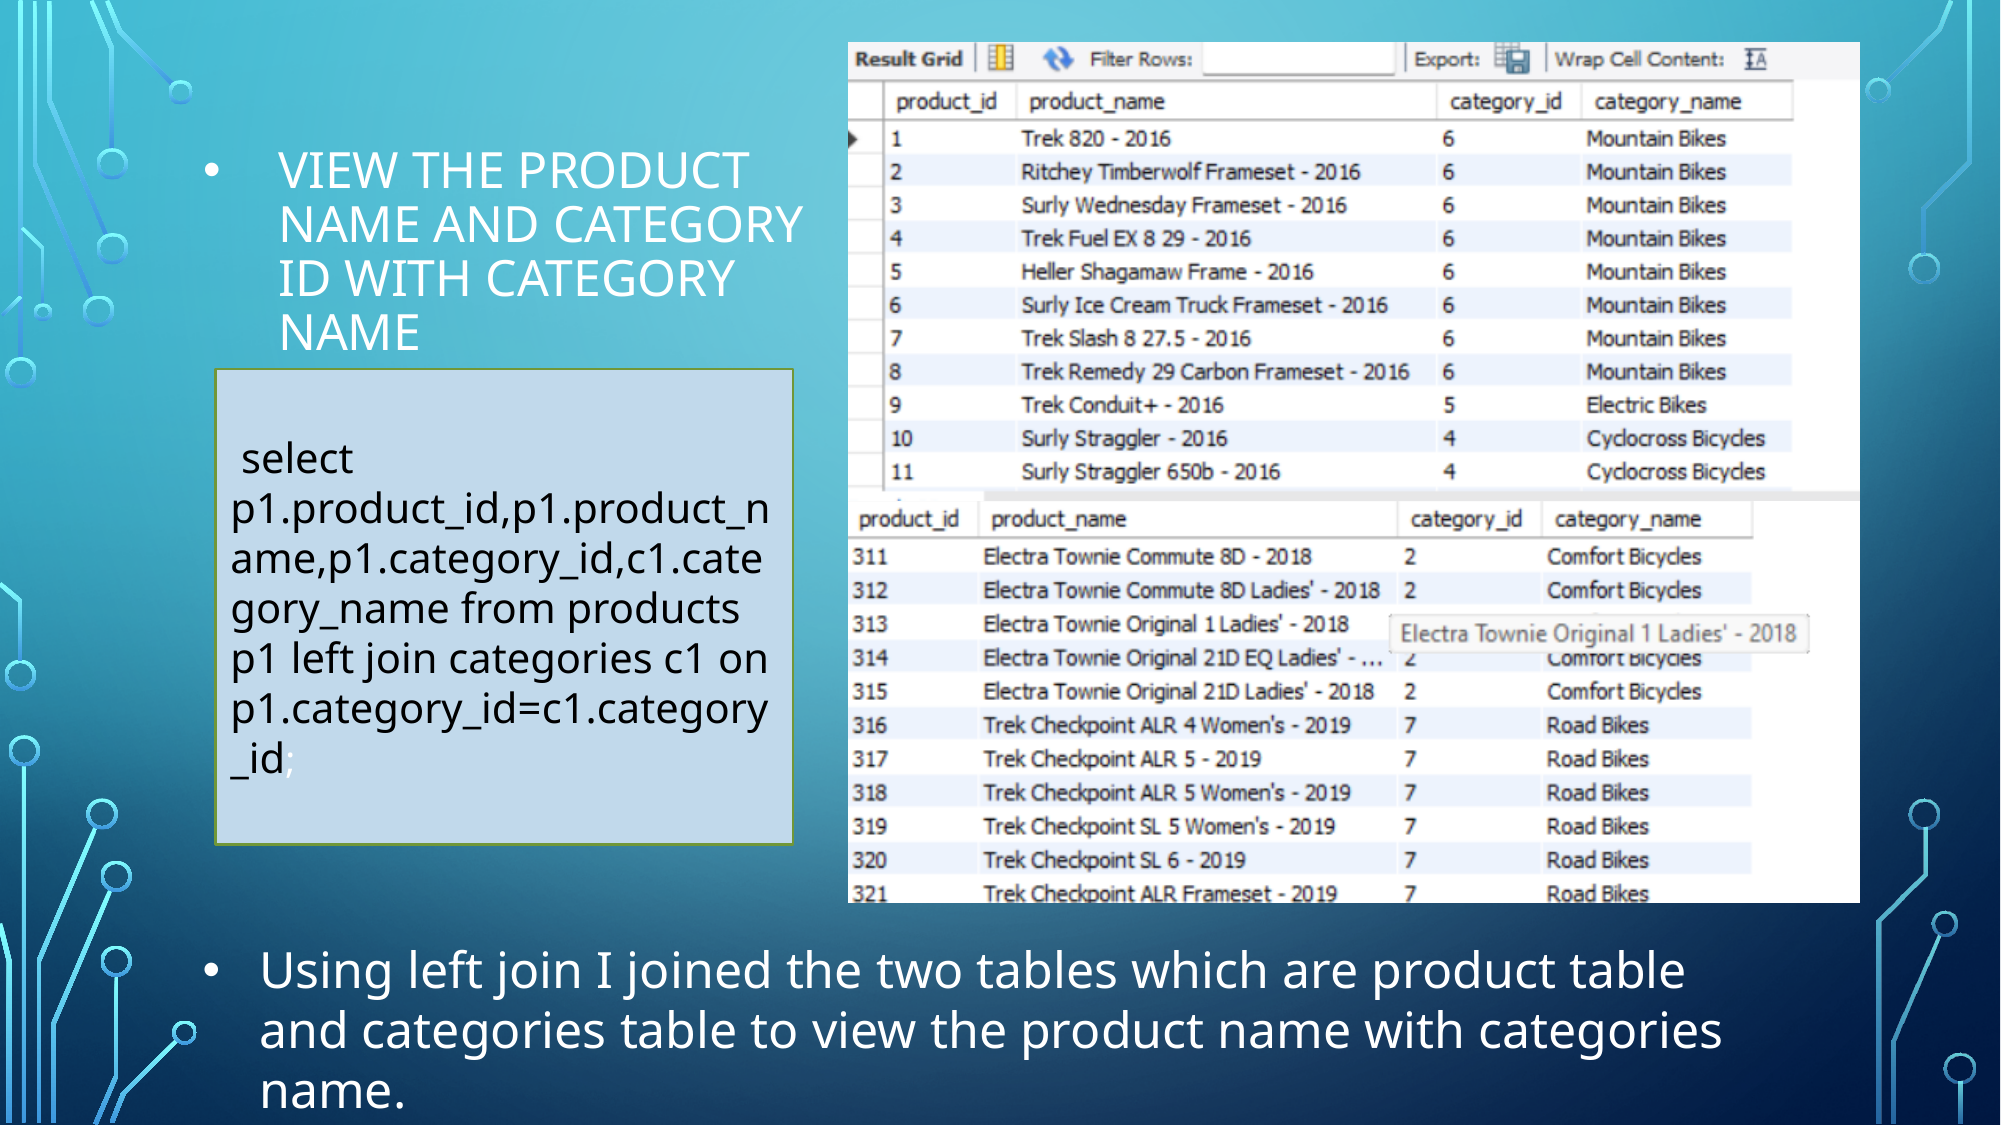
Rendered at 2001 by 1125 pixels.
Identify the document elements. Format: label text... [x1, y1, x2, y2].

picture [847, 42, 1860, 501]
text_box Using left join I joined the two tables which are product table and categories table to view the product name with categories name. [188, 931, 1782, 1125]
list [847, 501, 1860, 904]
title view the product name and category id with category name [188, 99, 821, 369]
text_box select p1.product_id,p1.product_name,p1.category_id,c1.category_name from products p1 left join categories c1 on p1.category_id=c1.category_id; [214, 368, 794, 846]
